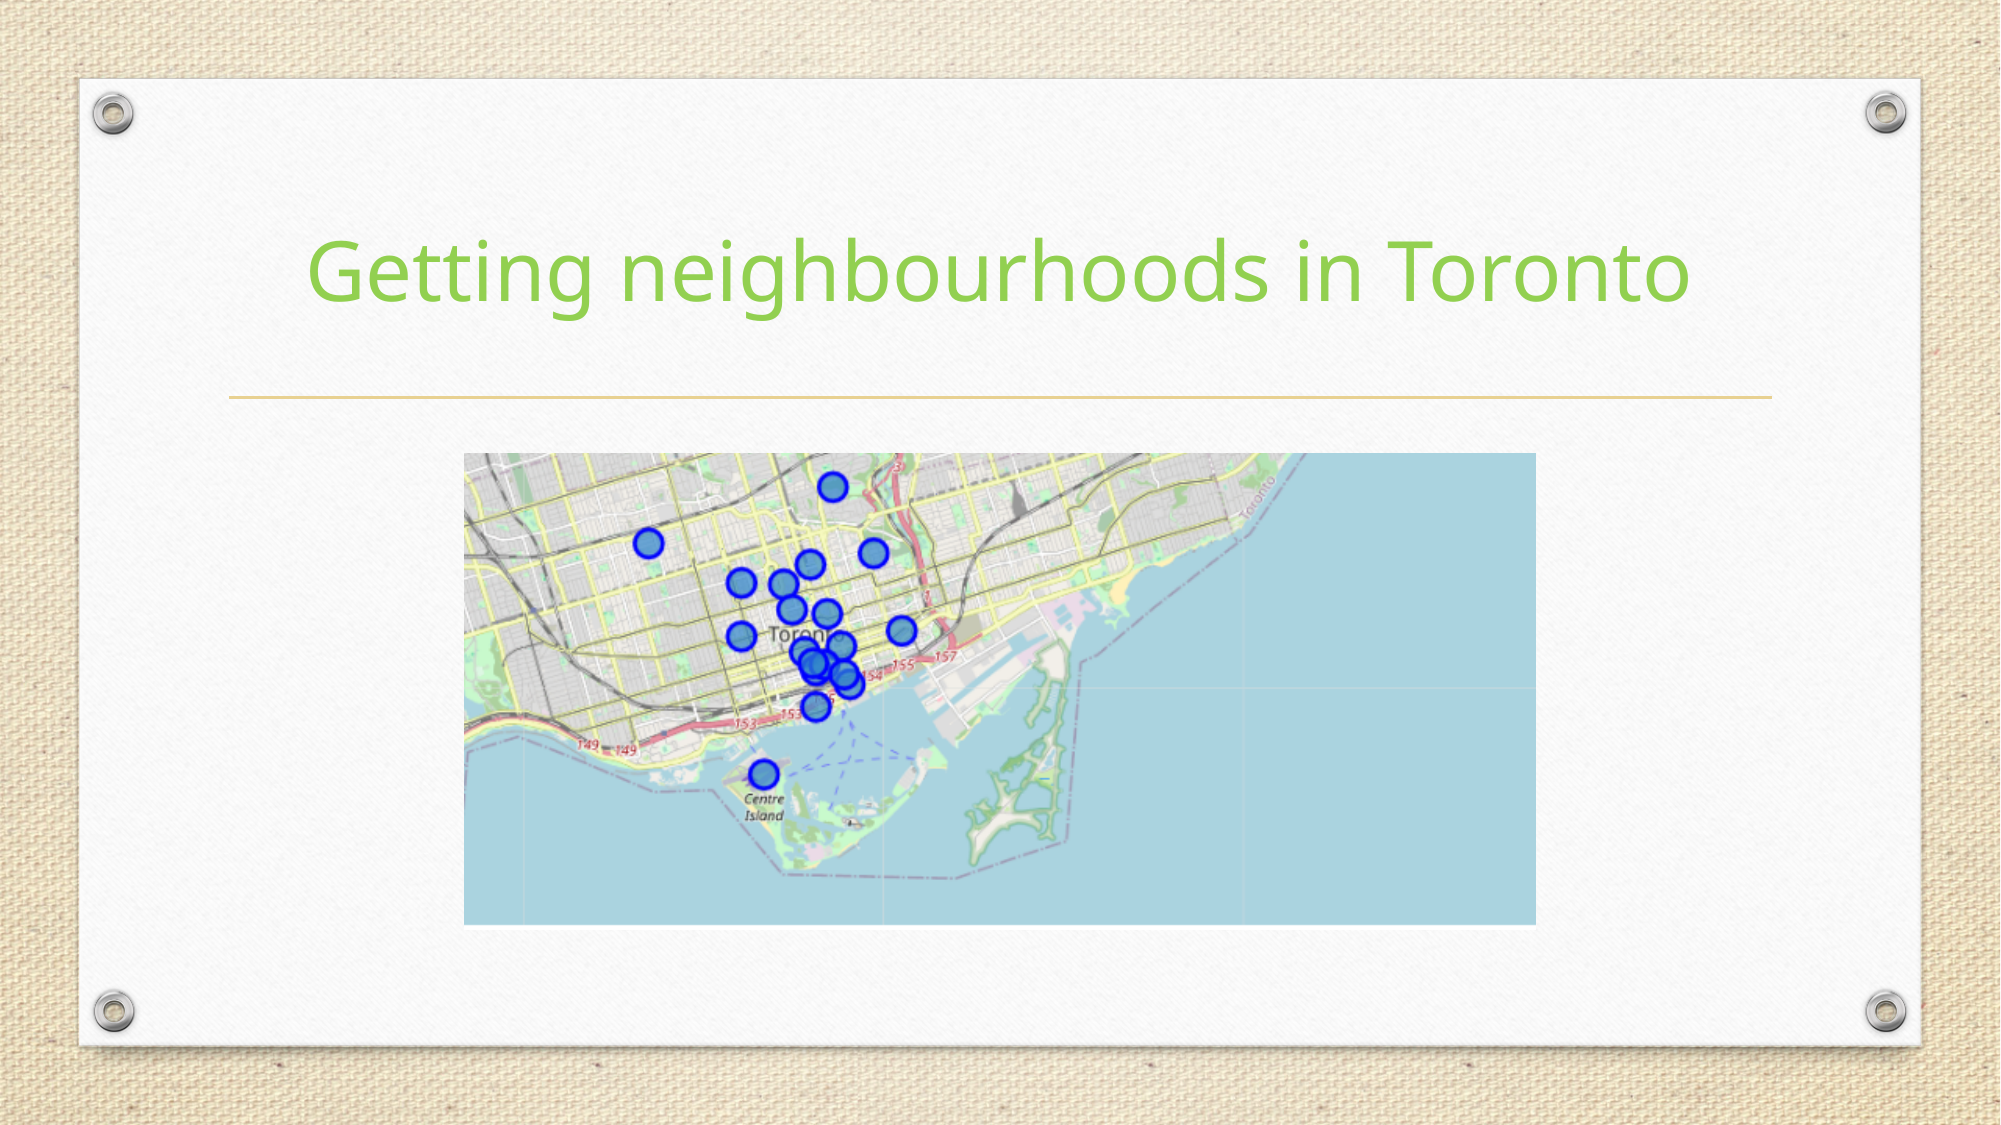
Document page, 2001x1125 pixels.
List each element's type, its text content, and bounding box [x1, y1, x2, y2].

picture [0, 0, 2001, 1125]
title Getting neighbourhoods in Toronto [212, 161, 1788, 375]
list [463, 453, 1537, 931]
